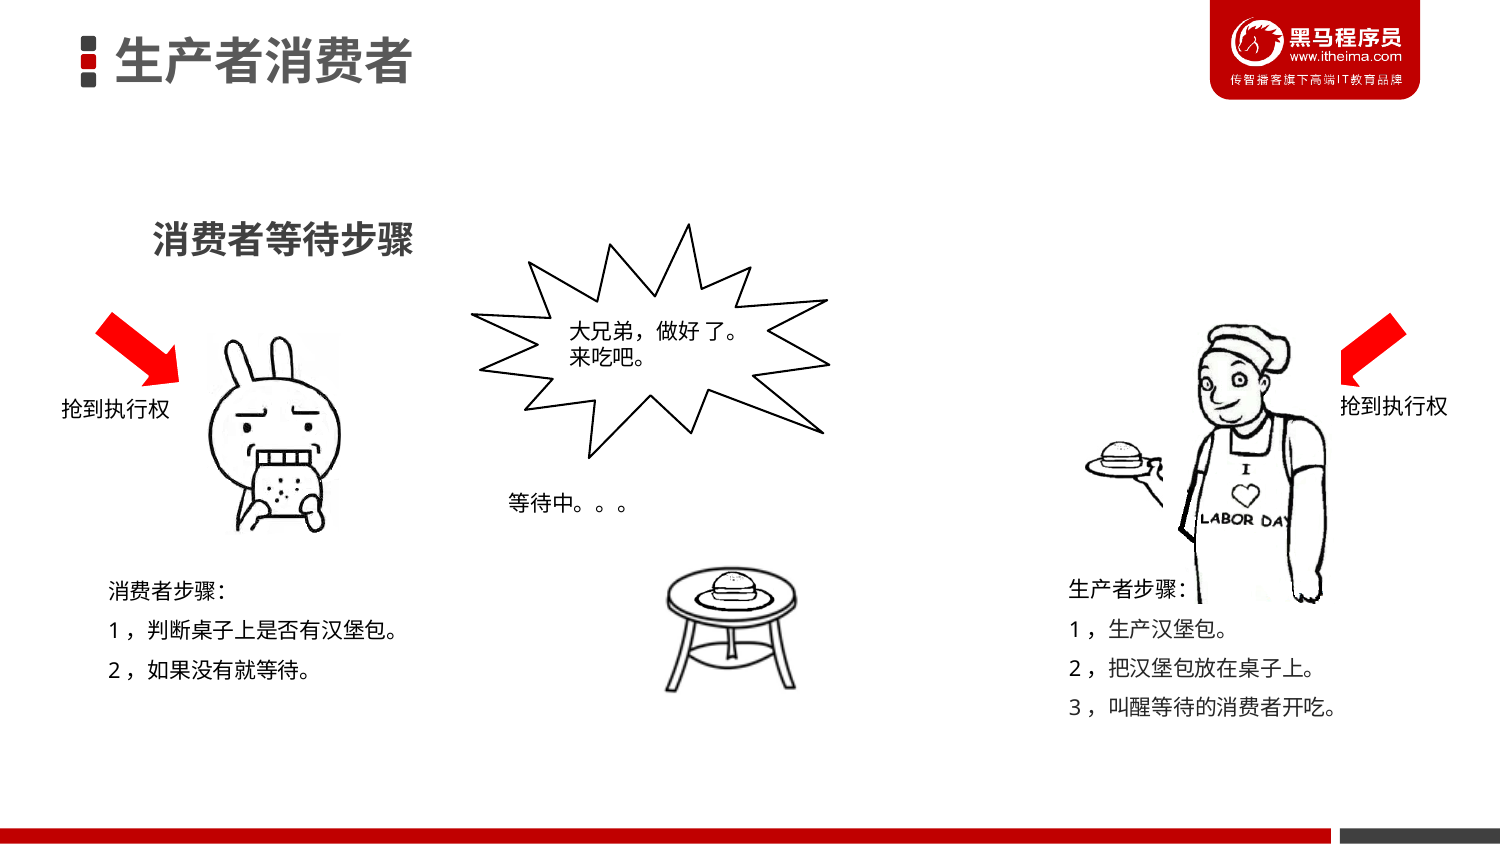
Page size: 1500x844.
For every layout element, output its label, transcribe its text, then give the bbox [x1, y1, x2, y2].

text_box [471, 223, 830, 459]
text_box 消费者步骤： 1，判断桌子上是否有汉堡包。 2，如果没有就等待。 [93, 557, 424, 690]
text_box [45, 322, 192, 431]
picture [1053, 318, 1341, 612]
text_box 生产者消费者 [103, 0, 987, 130]
picture [655, 558, 805, 702]
text_box 生产者步骤： 1，生产汉堡包。 2，把汉堡包放在桌子上。 3，叫醒等待的消费者开吃。 [1053, 555, 1363, 728]
text_box 等待中。。。 [493, 481, 654, 523]
picture [196, 331, 346, 535]
text_box 消费者等待步骤 [138, 185, 904, 268]
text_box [1344, 323, 1465, 428]
picture [1212, 8, 1421, 94]
